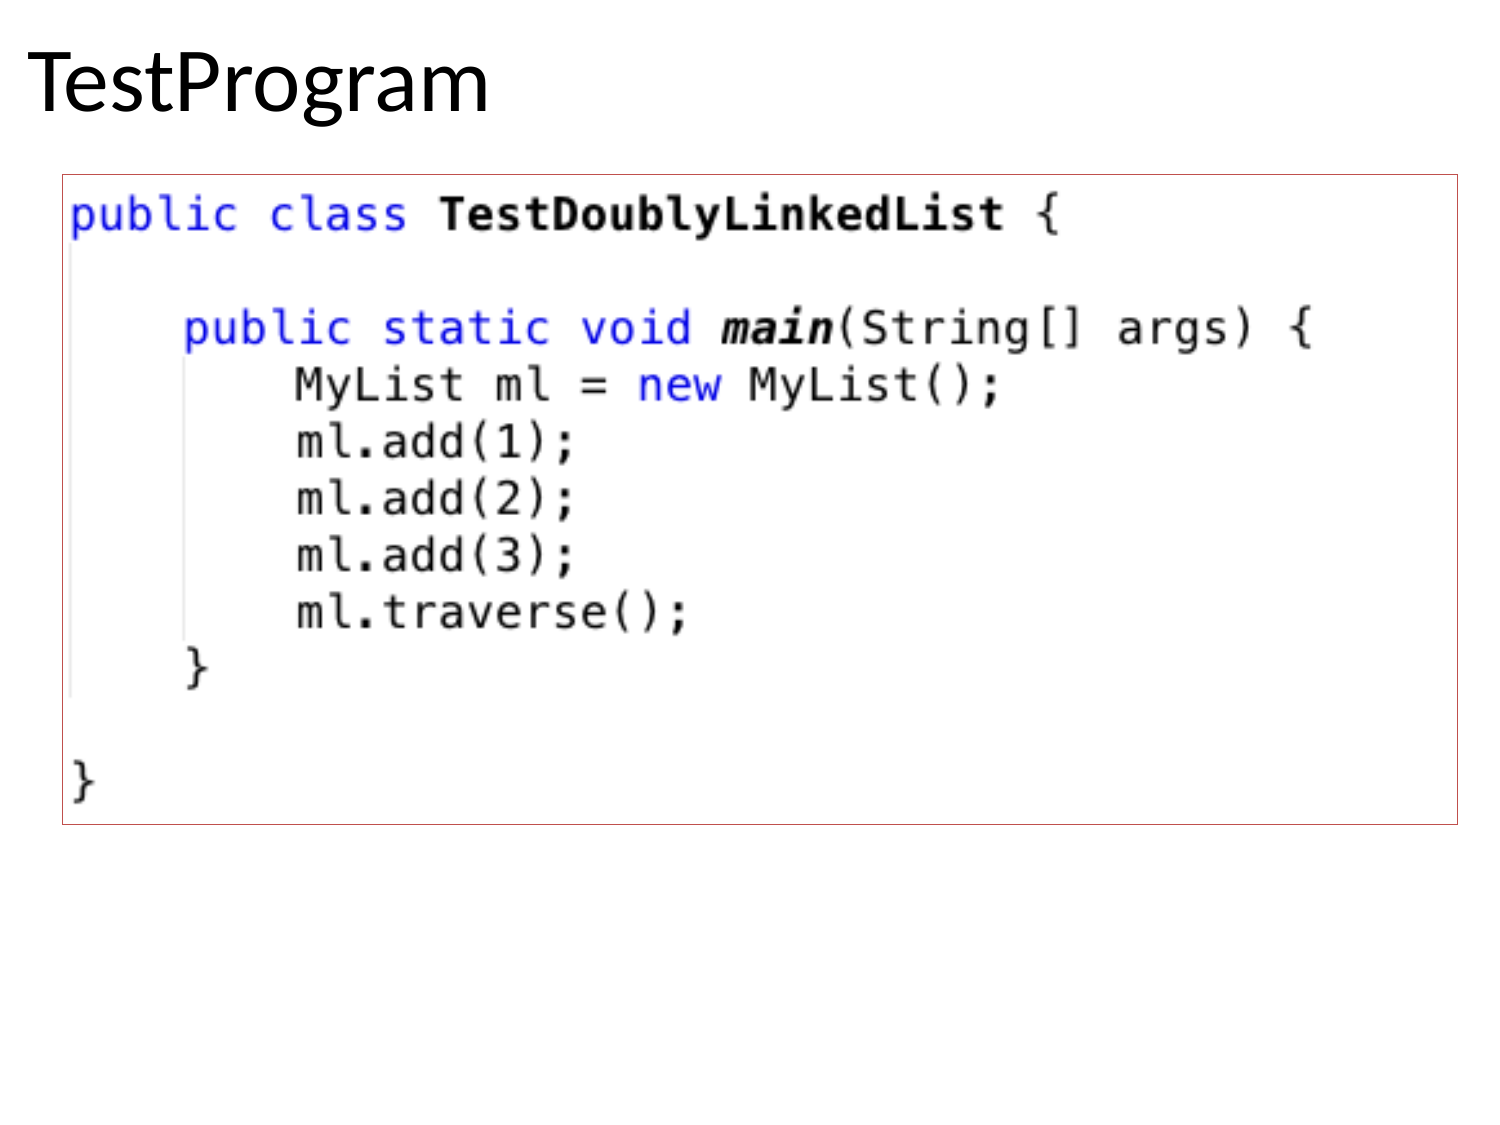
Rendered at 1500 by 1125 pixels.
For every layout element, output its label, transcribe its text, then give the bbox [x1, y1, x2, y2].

picture [62, 174, 1459, 826]
title TestProgram [12, 12, 1475, 155]
